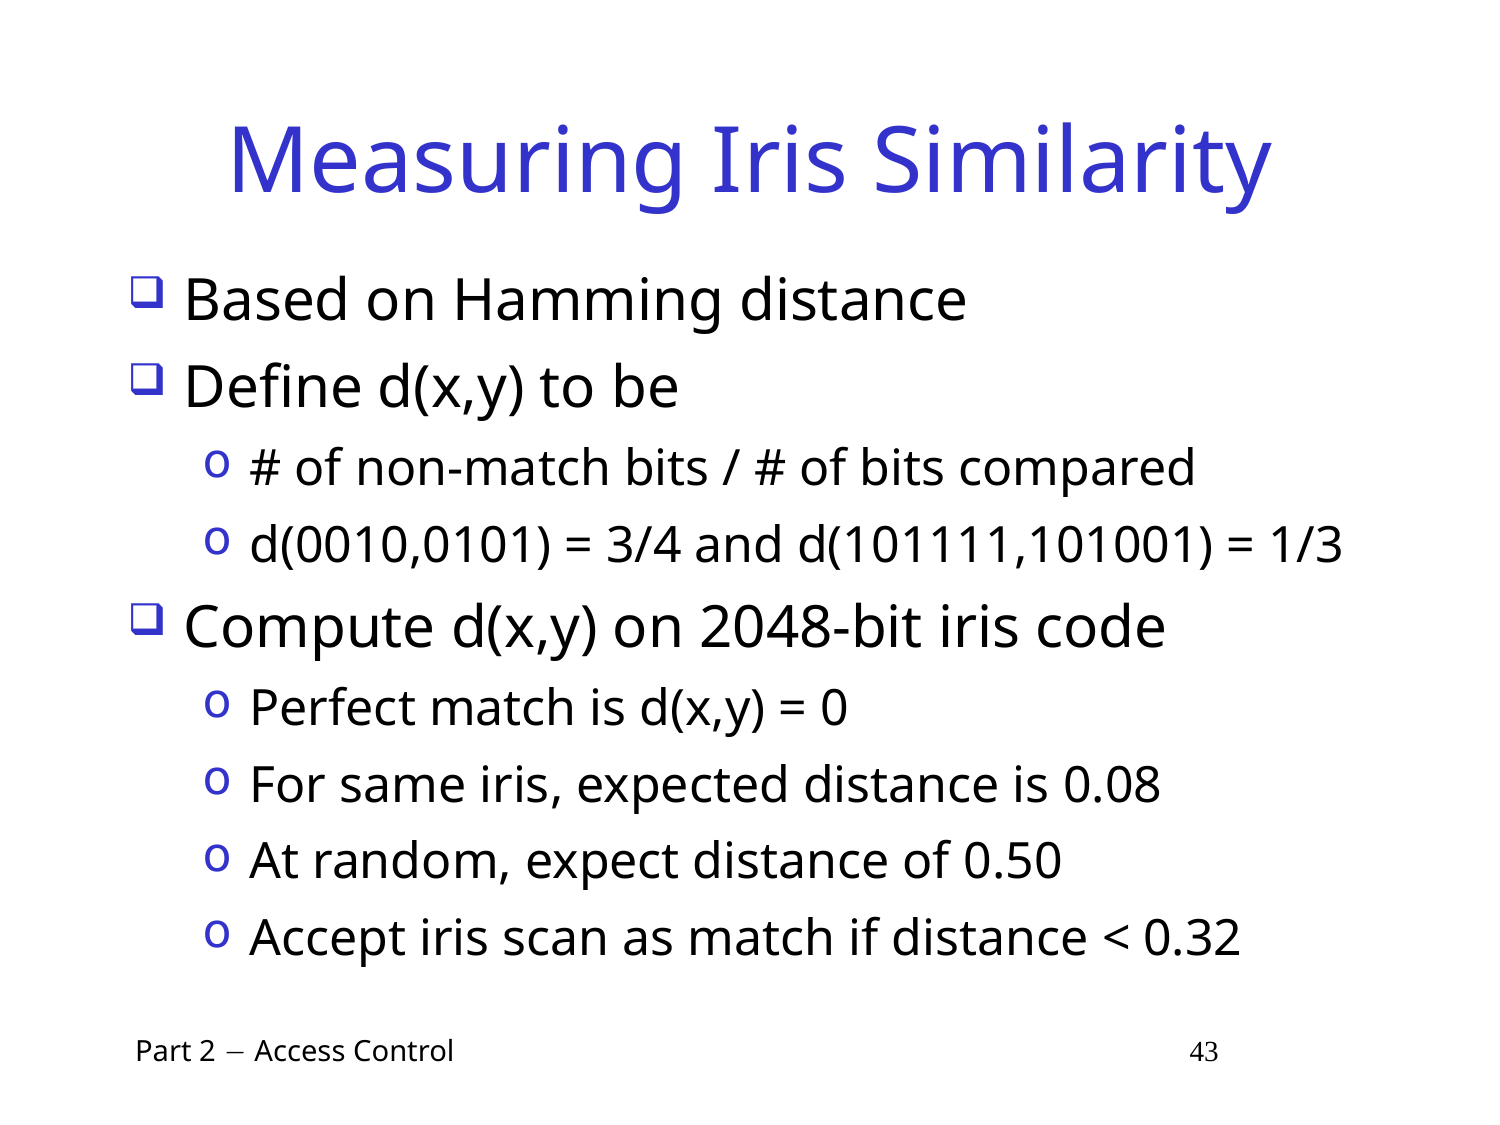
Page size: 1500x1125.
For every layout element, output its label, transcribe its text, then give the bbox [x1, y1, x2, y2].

title Measuring Iris Similarity [112, 62, 1388, 251]
footer Part 2  Access Control 43 [112, 1024, 1401, 1101]
list Based on Hamming distance Define d(x,y) to be # of non-match bits / # of bits compared d(0010,0101) = 3/4 and d(101111,101001) = 1/3 Compute d(x,y) on 2048-bit iris code Perfect match is d(x,y) = 0 For same iris, expected distance is 0.08 At random, expect distance of 0.50 Accept iris scan as match if distance < 0.32 [112, 262, 1388, 988]
